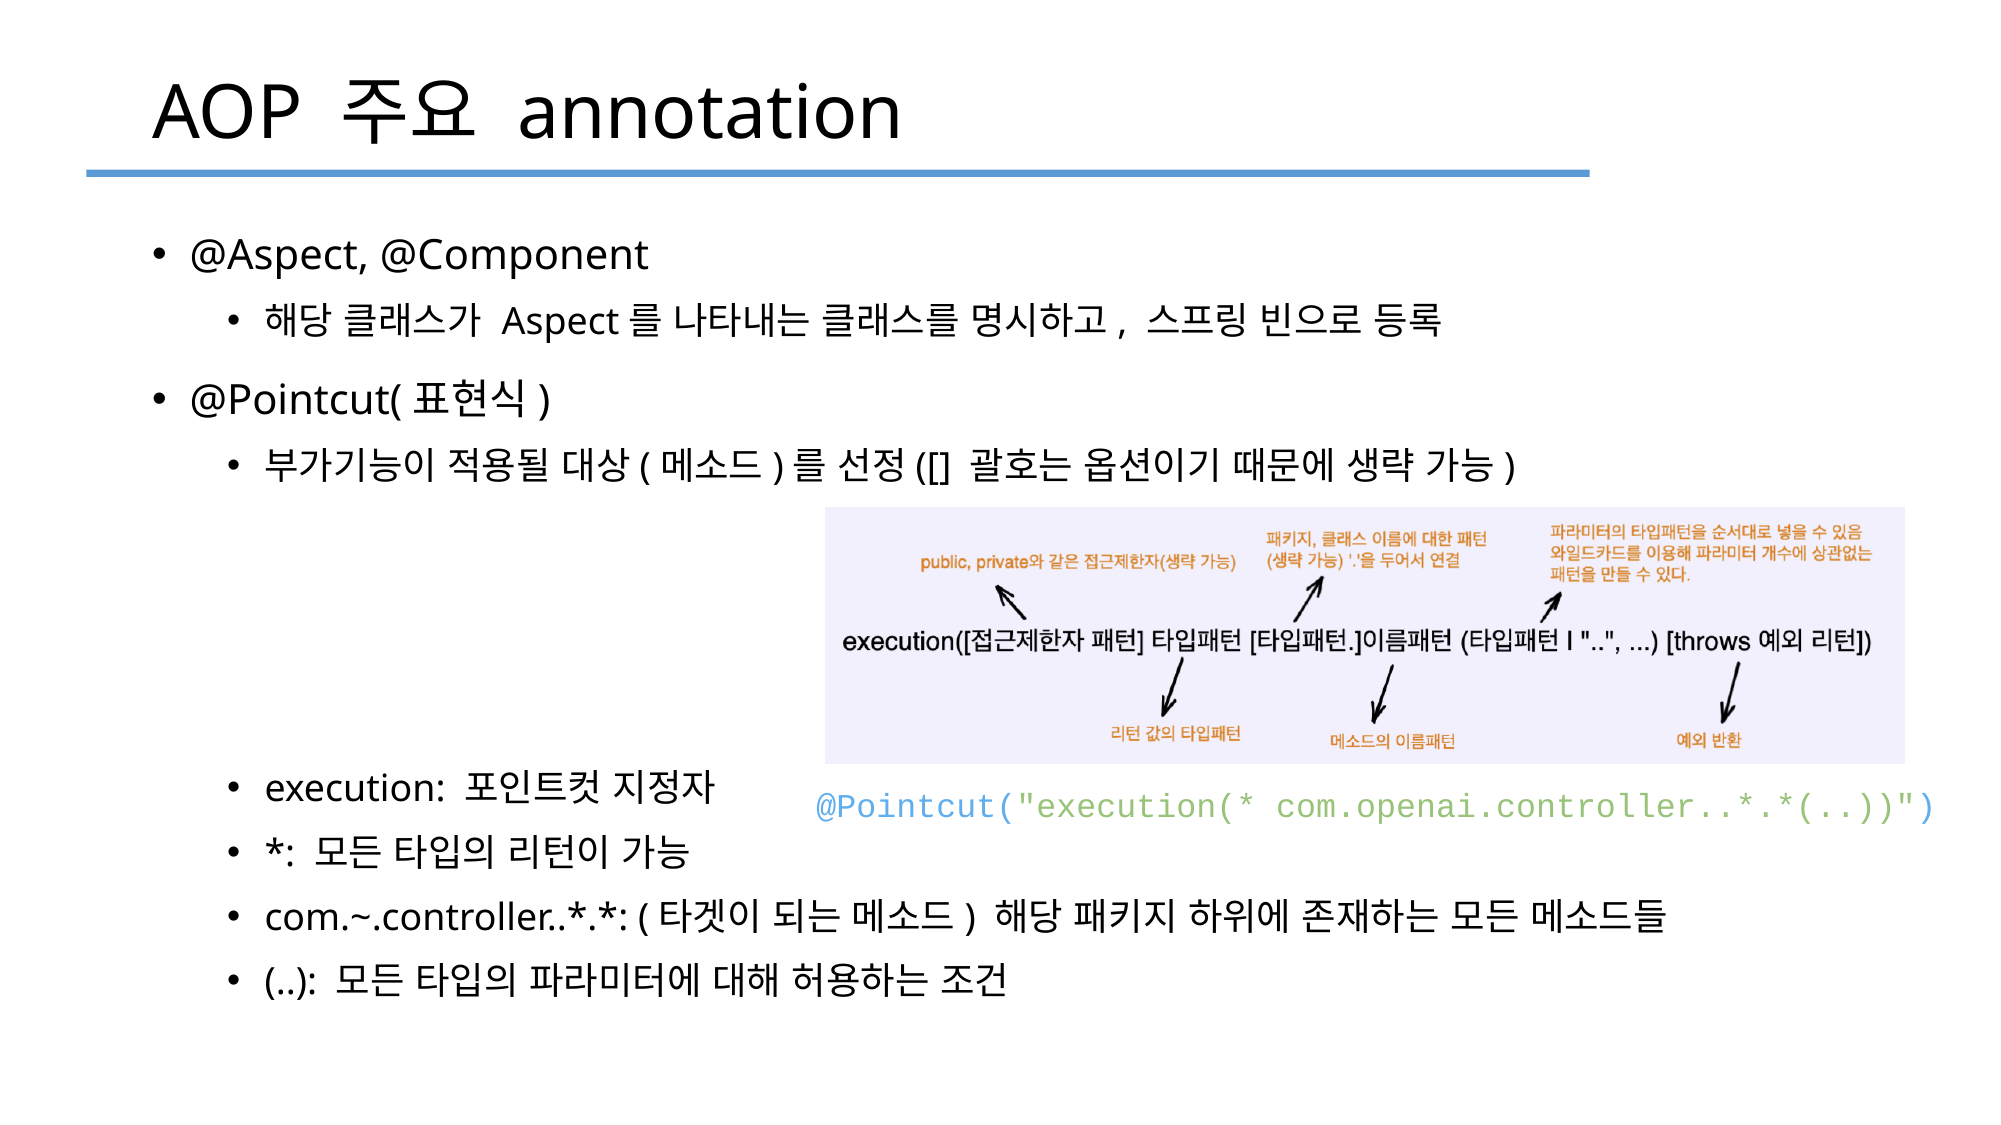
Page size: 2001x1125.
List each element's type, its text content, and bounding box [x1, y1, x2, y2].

title AOP 주요 annotation [137, 59, 1863, 170]
text_box @Pointcut("execution(* com.openai.controller..*.*(..))") [801, 776, 1981, 832]
picture [825, 507, 1905, 764]
text_box @Aspect, @Component 해당 클래스가 Aspect를 나타내는 클래스를 명시하고, 스프링 빈으로 등록 @Pointcut(표현식) 부가기능이 적용될 대상(메소드)를 선정([] 괄호는 옵션이기 때문에 생략 가능) execution: 포인트컷 지정자 *: 모든 타입의 리턴이 가능 com.~.controller..*.*: (타겟이 되는 메소드) 해당 패키지 하위에 존재하는 모든 메소드들 (..): 모든 타입의 파라미터에 대해 허용하는 조건 [137, 210, 1863, 1062]
